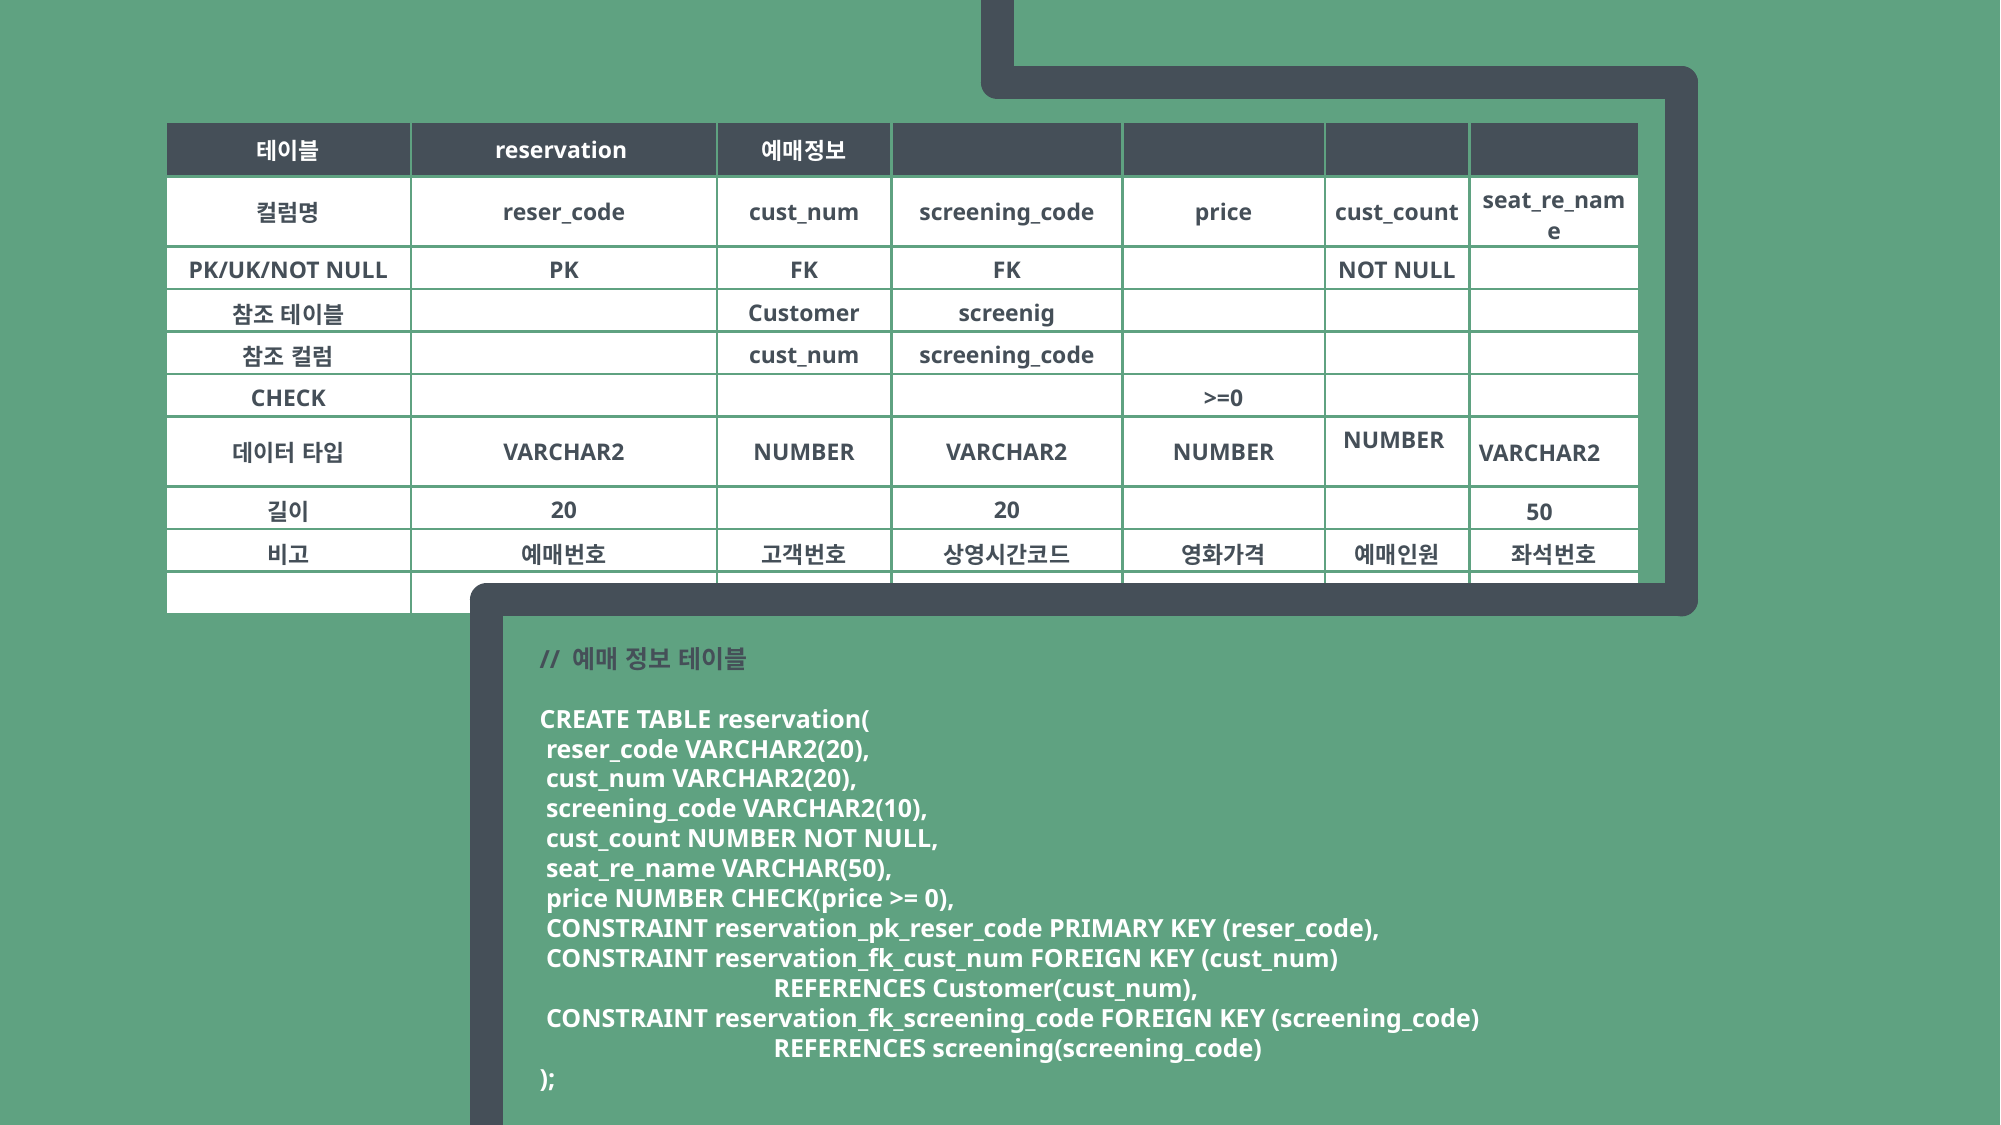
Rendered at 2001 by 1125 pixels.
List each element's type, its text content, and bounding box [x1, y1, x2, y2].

table_cell 좌석번호 [1471, 530, 1638, 570]
table_cell [718, 375, 890, 415]
table_cell cust_num [718, 178, 890, 245]
table_cell 예매인원 [1326, 530, 1468, 570]
table_cell seat_re_name [1471, 178, 1638, 245]
table_cell 예매번호 [412, 530, 716, 570]
table_cell [1326, 290, 1468, 330]
table_cell 상영시간코드 [893, 530, 1121, 570]
table_header [1326, 123, 1468, 175]
table_cell VARCHAR2 [1471, 418, 1638, 485]
table_cell [1124, 333, 1324, 373]
table_cell [1326, 573, 1468, 583]
table_cell [1124, 488, 1324, 528]
table_cell [1471, 248, 1638, 288]
table_cell 0522추가 [1124, 573, 1324, 583]
table_header [1124, 123, 1324, 175]
table_cell 50 [1471, 488, 1638, 528]
table_cell price [1124, 178, 1324, 245]
table_cell [1326, 375, 1468, 415]
table_cell [412, 573, 716, 613]
table_header reservation [412, 123, 716, 175]
table_cell reser_code [412, 178, 716, 245]
table_header 예매정보 [718, 123, 890, 175]
table_cell PK/UK/NOT NULL [167, 248, 410, 288]
table_cell [893, 375, 1121, 415]
table_cell NOT NULL [1326, 248, 1468, 288]
table_cell [1326, 333, 1468, 373]
table_cell FK [893, 248, 1121, 288]
table_cell [718, 488, 890, 528]
table_cell [893, 573, 1121, 583]
table_cell [412, 375, 716, 415]
table_cell 데이터 타입 [167, 418, 410, 485]
table_header [1471, 123, 1638, 175]
table_cell cust_count [1326, 178, 1468, 245]
table_cell NUMBER [1124, 418, 1324, 485]
table_cell VARCHAR2 [893, 418, 1121, 485]
table_cell 비고 [167, 530, 410, 570]
table_cell 고객번호 [718, 530, 890, 570]
table_cell 길이 [167, 488, 410, 528]
table_cell 20 [893, 488, 1121, 528]
table_cell [1124, 290, 1324, 330]
table_cell [1471, 573, 1638, 583]
text_box // 예매 정보 테이블 CREATE TABLE reservation( reser_code VARCHAR2(20), cust_num VARCHAR2(20), screening_code VARCHAR2(10), cust_count NUMBER NOT NULL, seat_re_name VARCHAR(50), price NUMBER CHECK(price >= 0), CONSTRAINT reservation_pk_reser_code PRIMARY KEY (reser_code), CONSTRAINT reservation_fk_cust_num FOREIGN KEY (cust_num) REFERENCES Customer(cust_num), CONSTRAINT reservation_fk_screening_code FOREIGN KEY (screening_code) REFERENCES screening(screening_code) ); [524, 635, 1783, 1100]
table_cell screenig [893, 290, 1121, 330]
table_cell 컬럼명 [167, 178, 410, 245]
table_cell 참조 테이블 [167, 290, 410, 330]
table_cell screening_code [893, 333, 1121, 373]
table_cell [1326, 488, 1468, 528]
table_cell cust_num [718, 333, 890, 373]
table_cell [718, 573, 890, 583]
table_cell screening_code [893, 178, 1121, 245]
table_header [893, 123, 1121, 175]
table_cell [412, 290, 716, 330]
table_cell Customer [718, 290, 890, 330]
table_cell PK [412, 248, 716, 288]
table_header 테이블 [167, 123, 410, 175]
table_cell [167, 573, 410, 613]
table_cell [1124, 248, 1324, 288]
table_cell [1471, 290, 1638, 330]
table_cell [1471, 333, 1638, 373]
table_cell FK [718, 248, 890, 288]
table_cell 20 [412, 488, 716, 528]
table_cell >=0 [1124, 375, 1324, 415]
table_cell [1471, 375, 1638, 415]
table_cell [412, 333, 716, 373]
table_cell CHECK [167, 375, 410, 415]
table_cell 참조 컬럼 [167, 333, 410, 373]
table_cell NUMBER [718, 418, 890, 485]
table_cell NUMBER [1326, 418, 1468, 485]
table_cell VARCHAR2 [412, 418, 716, 485]
table_cell 영화가격 [1124, 530, 1324, 570]
